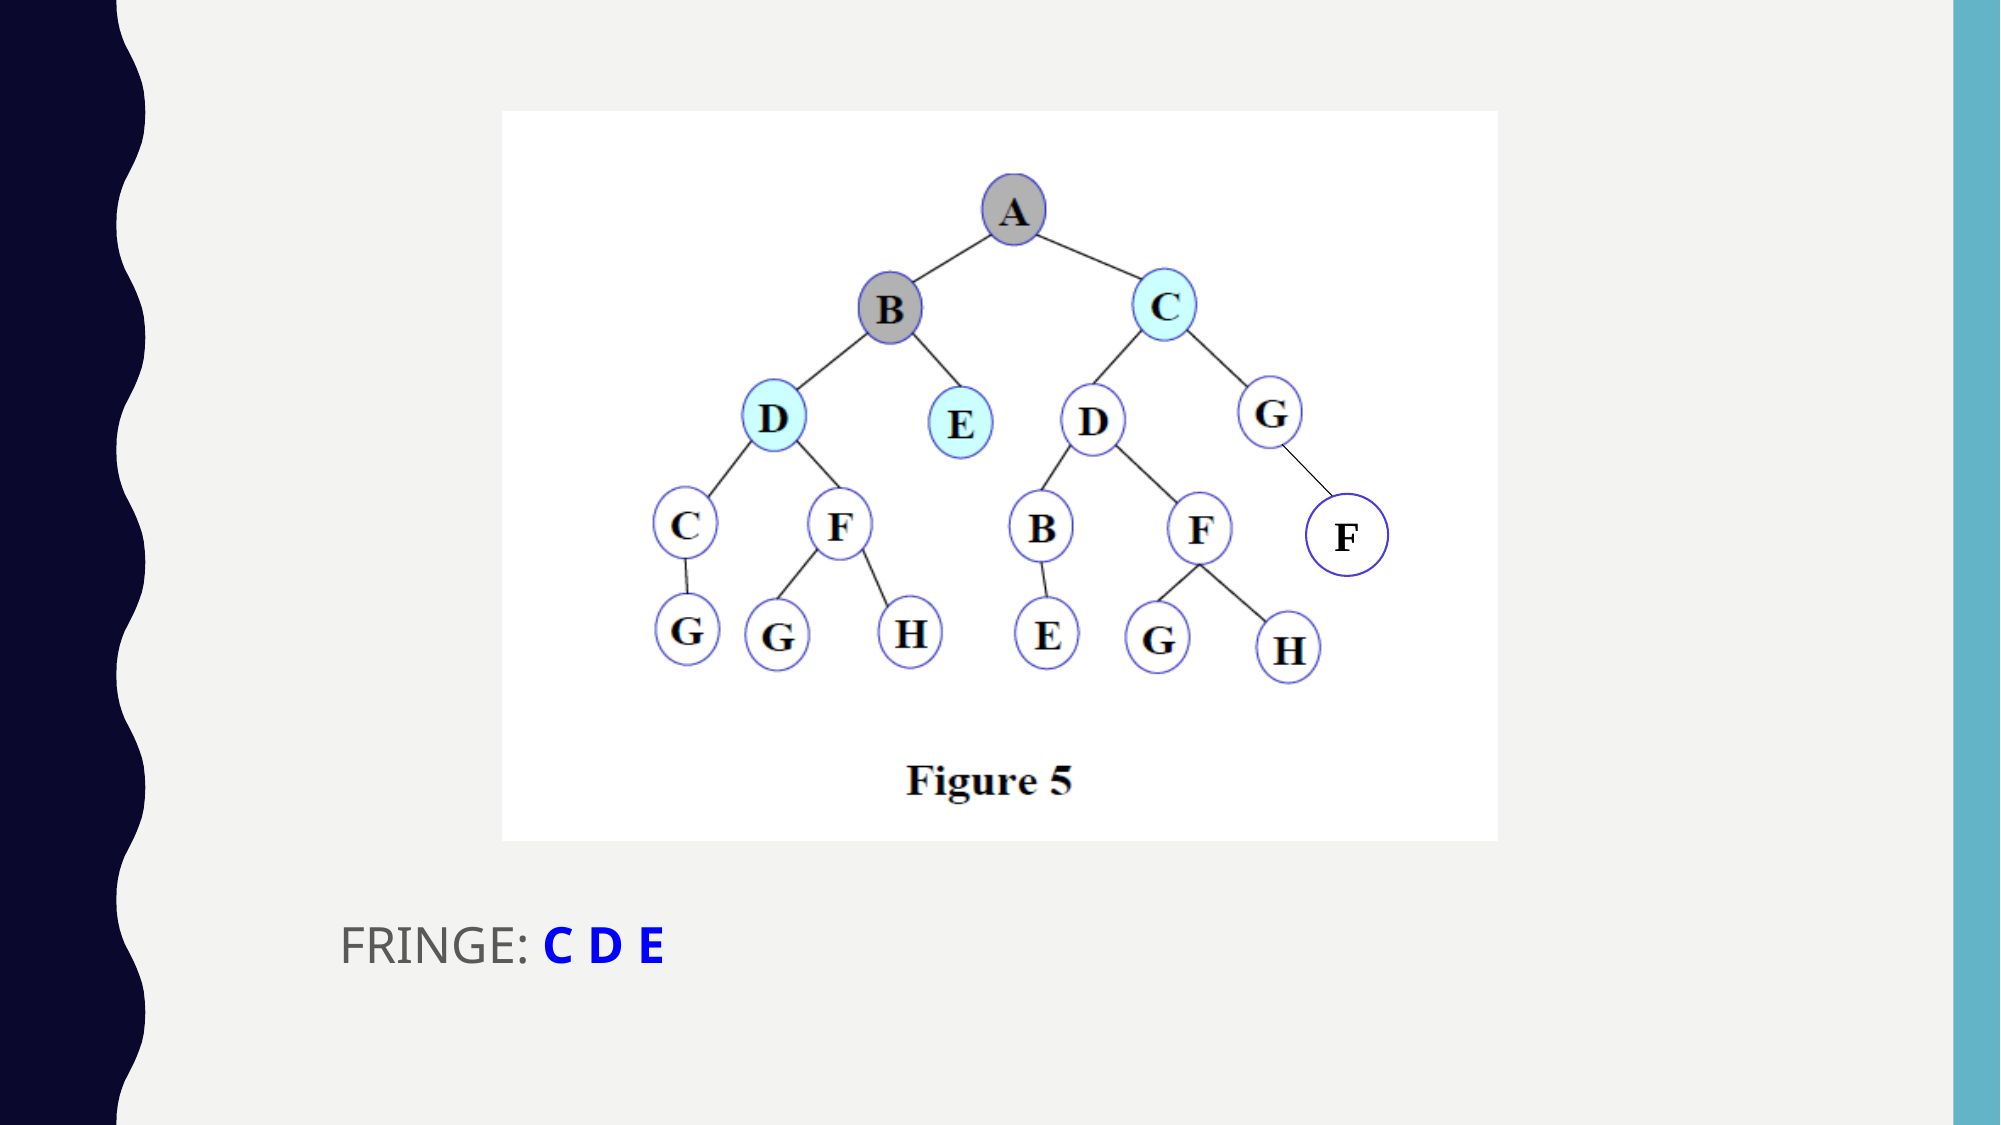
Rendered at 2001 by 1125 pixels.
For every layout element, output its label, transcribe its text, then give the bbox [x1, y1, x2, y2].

picture [502, 111, 1498, 841]
list FRINGE: C D E [324, 900, 1675, 991]
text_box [1282, 444, 1389, 576]
